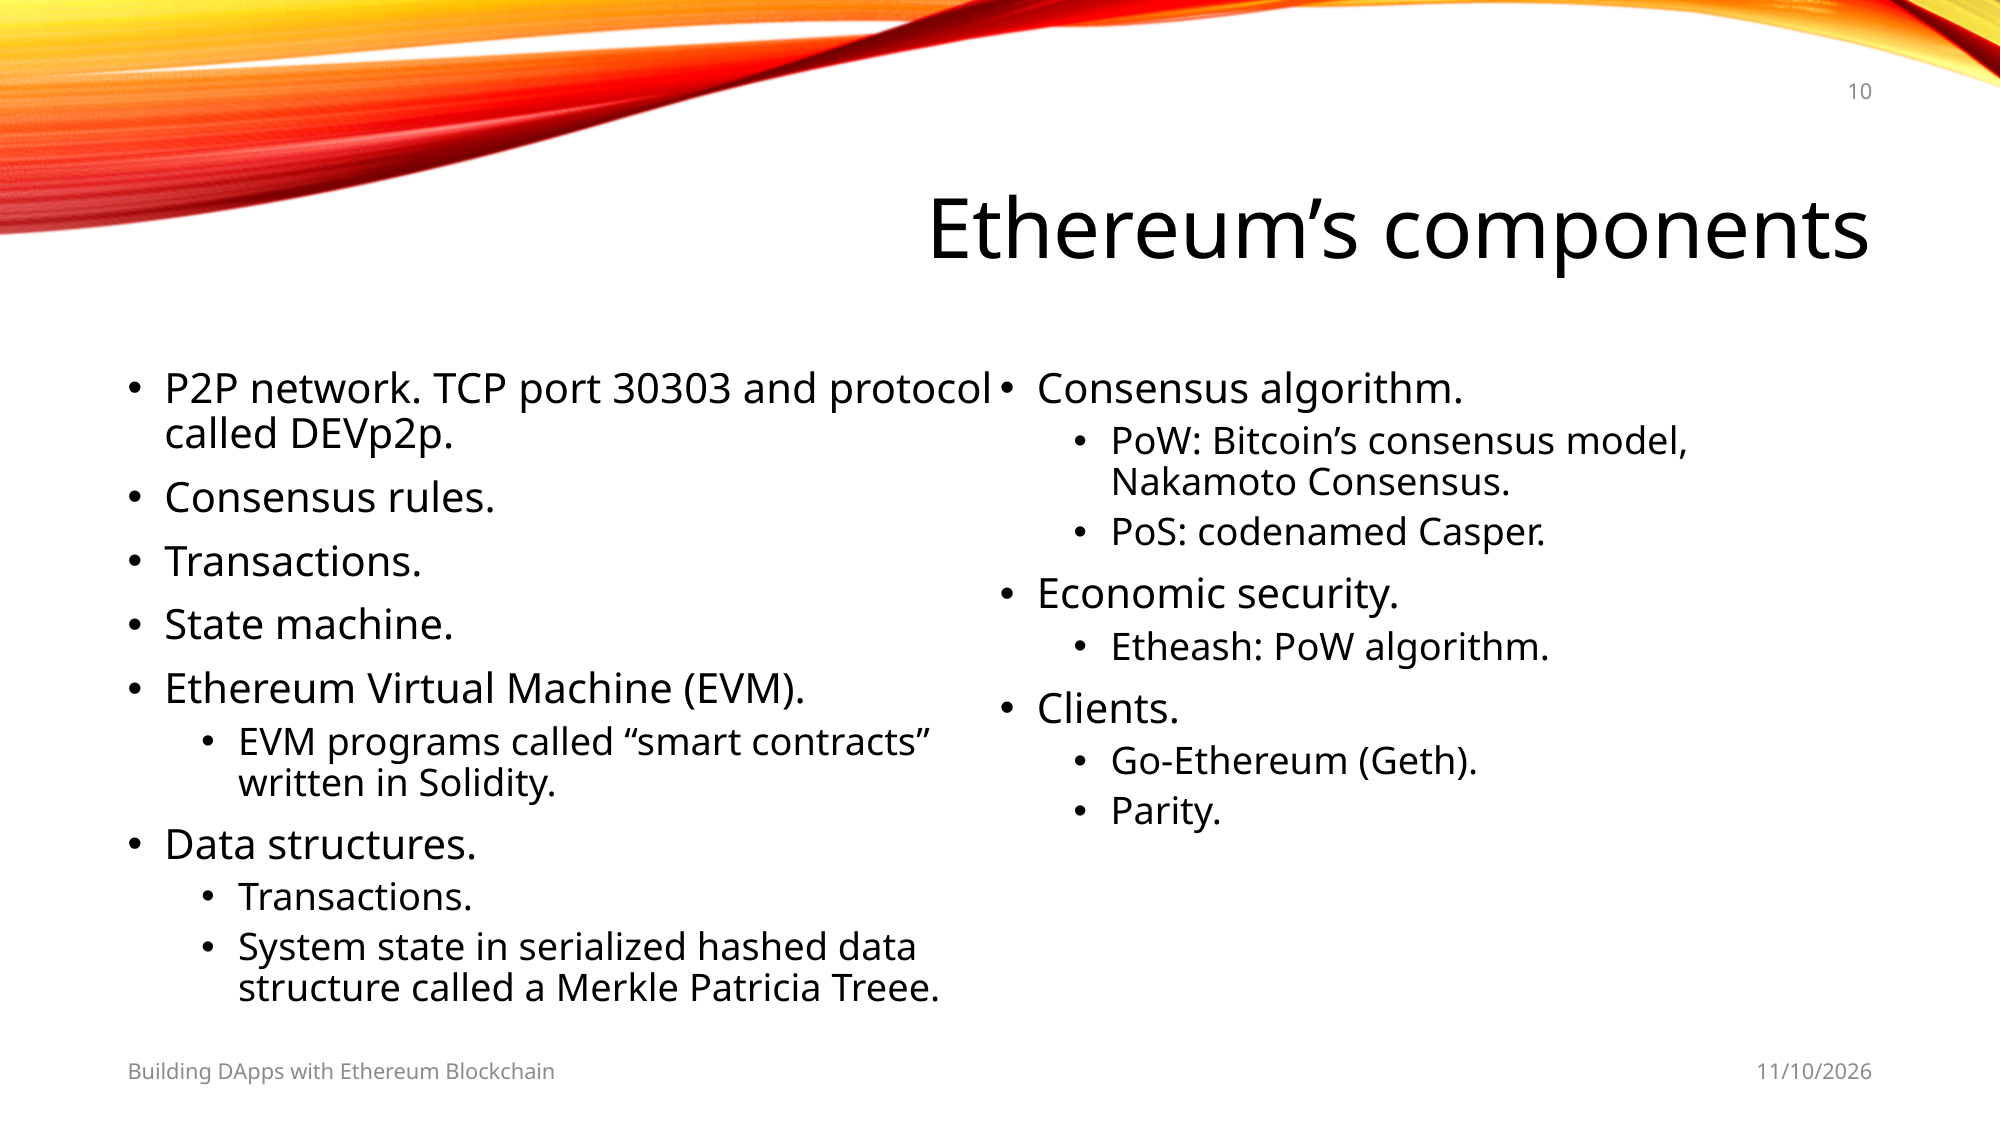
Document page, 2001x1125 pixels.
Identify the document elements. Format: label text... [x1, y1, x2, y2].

footer Building DApps with Ethereum Blockchain [112, 1042, 1388, 1103]
title Ethereum’s components [474, 125, 1888, 338]
slide_number 10 [1437, 62, 1888, 123]
list P2P network. TCP port 30303 and protocol called DEVp2p. Consensus rules. Transactions. State machine. Ethereum Virtual Machine (EVM). EVM programs called “smart contracts” written in Solidity. Data structures. Transactions. System state in serialized hashed data structure called a Merkle Patricia Treee. Consensus algorithm. PoW: Bitcoin’s consensus model, Nakamoto Consensus. PoS: codenamed Casper. Economic security. Etheash: PoW algorithm. Clients. Go-Ethereum (Geth). Parity. [112, 360, 1888, 1021]
picture [0, 0, 2000, 237]
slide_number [1410, 1042, 1888, 1103]
